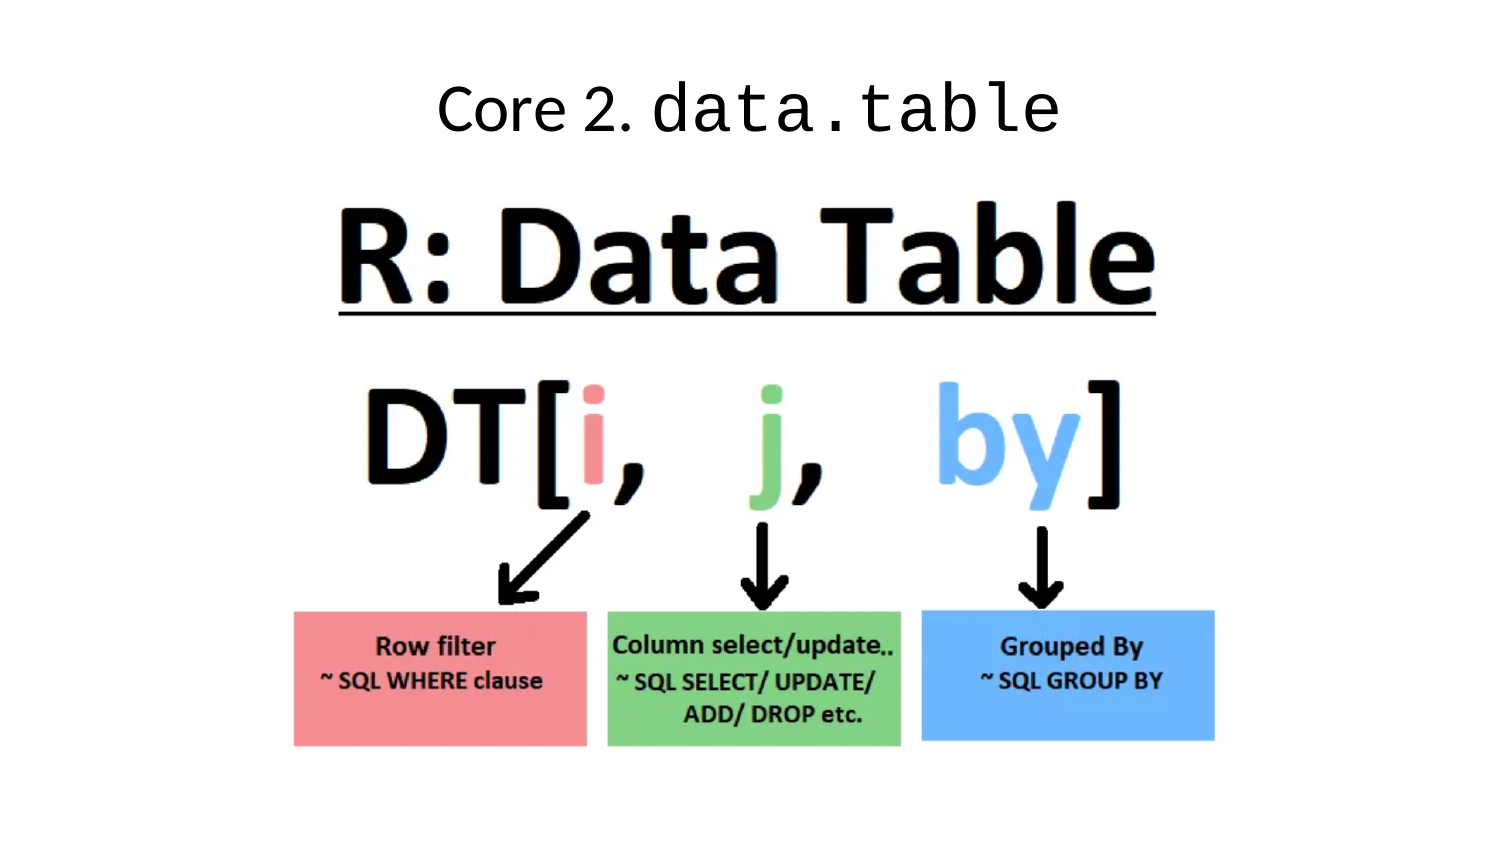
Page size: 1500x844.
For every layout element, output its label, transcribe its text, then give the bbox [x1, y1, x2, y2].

picture [276, 195, 1226, 753]
title Core 2. data.table [75, 33, 1425, 175]
